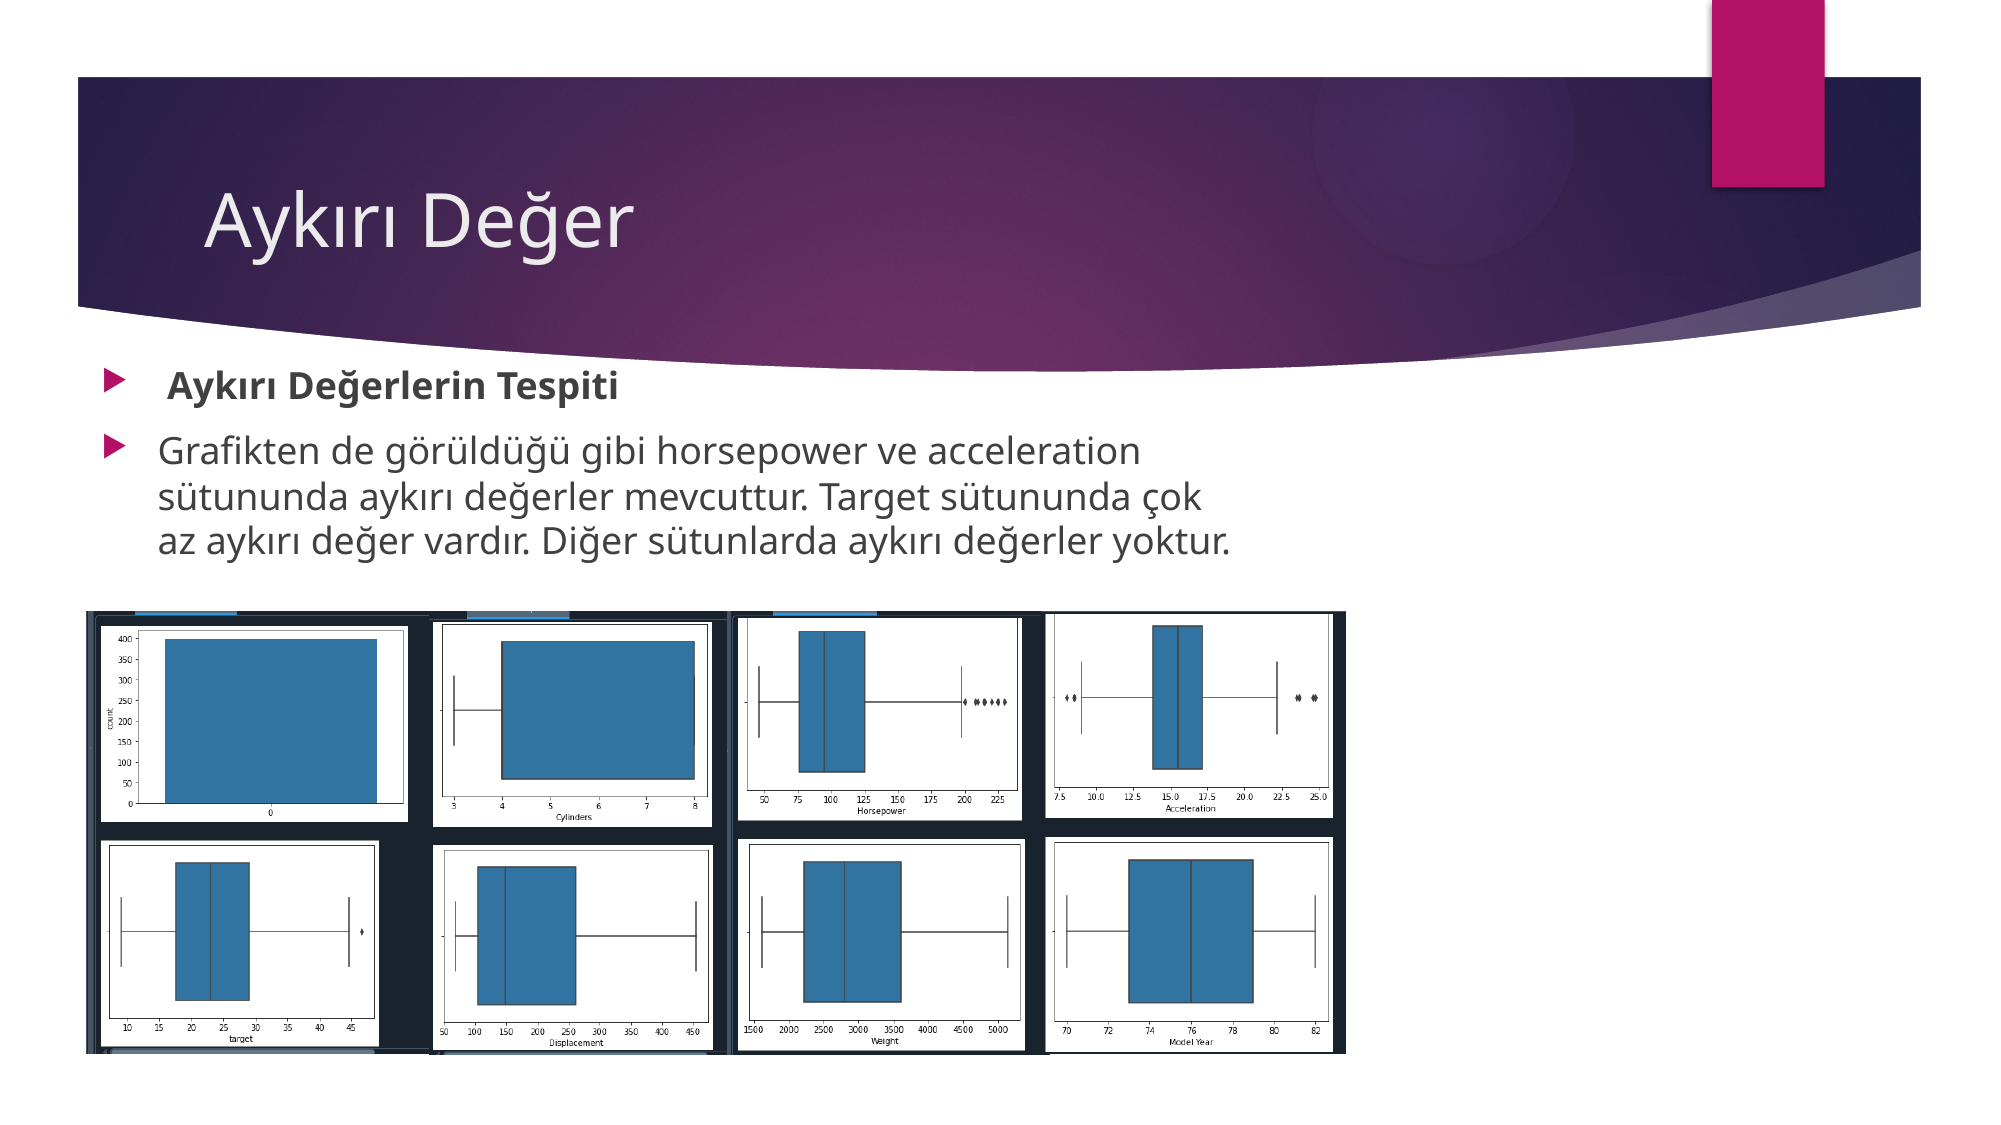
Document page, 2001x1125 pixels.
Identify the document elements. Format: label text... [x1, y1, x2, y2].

list Aykırı Değerlerin Tespiti Grafikten de görüldüğü gibi horsepower ve acceleration sütununda aykırı değerler mevcuttur. Target sütununda çok az aykırı değer vardır. Diğer sütunlarda aykırı değerler yoktur. [86, 354, 1256, 611]
title Aykırı Değer [189, 159, 1627, 276]
picture [85, 611, 1347, 1056]
